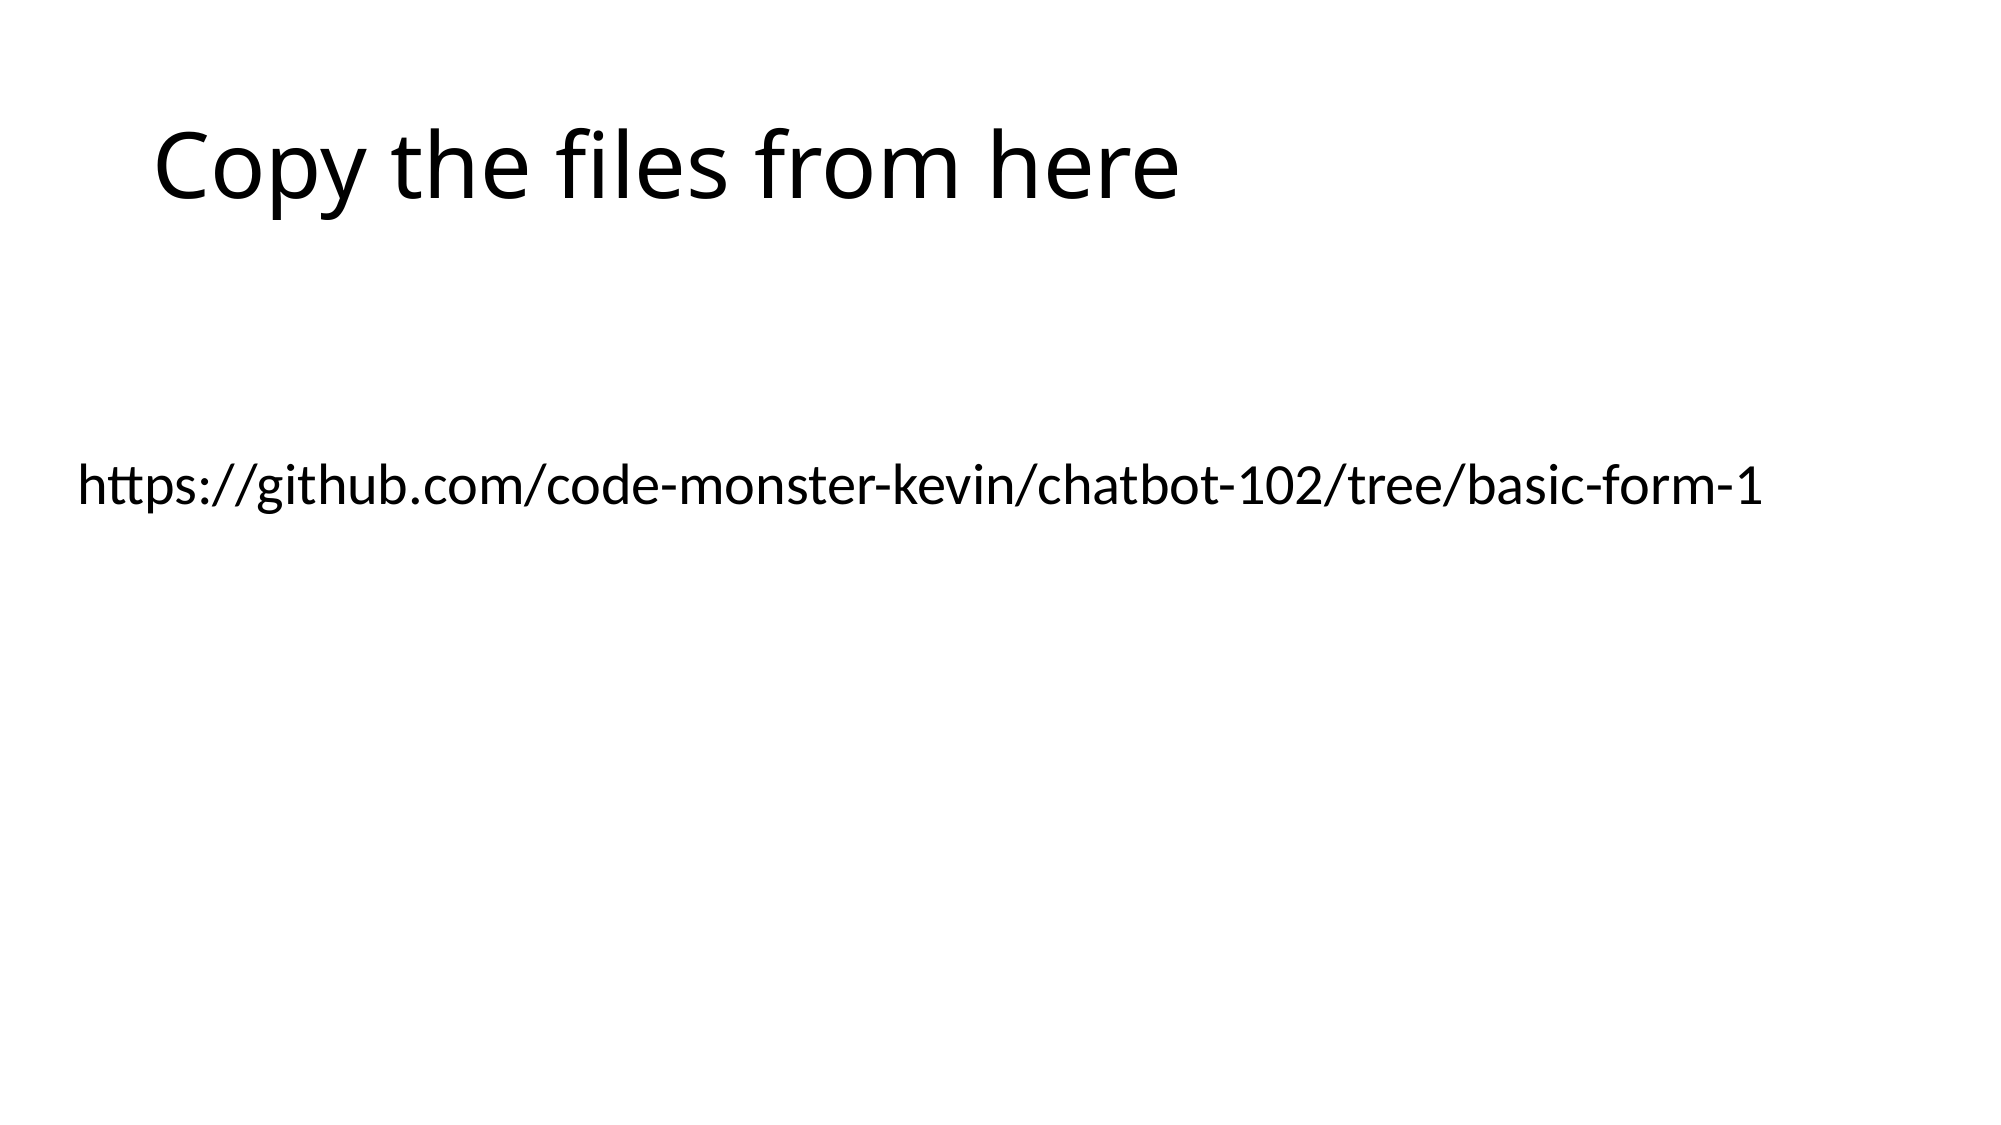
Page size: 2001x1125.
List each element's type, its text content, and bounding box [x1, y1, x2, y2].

text_box https://github.com/code-monster-kevin/chatbot-102/tree/basic-form-1 [62, 438, 1780, 524]
title Copy the files from here [137, 59, 1863, 278]
